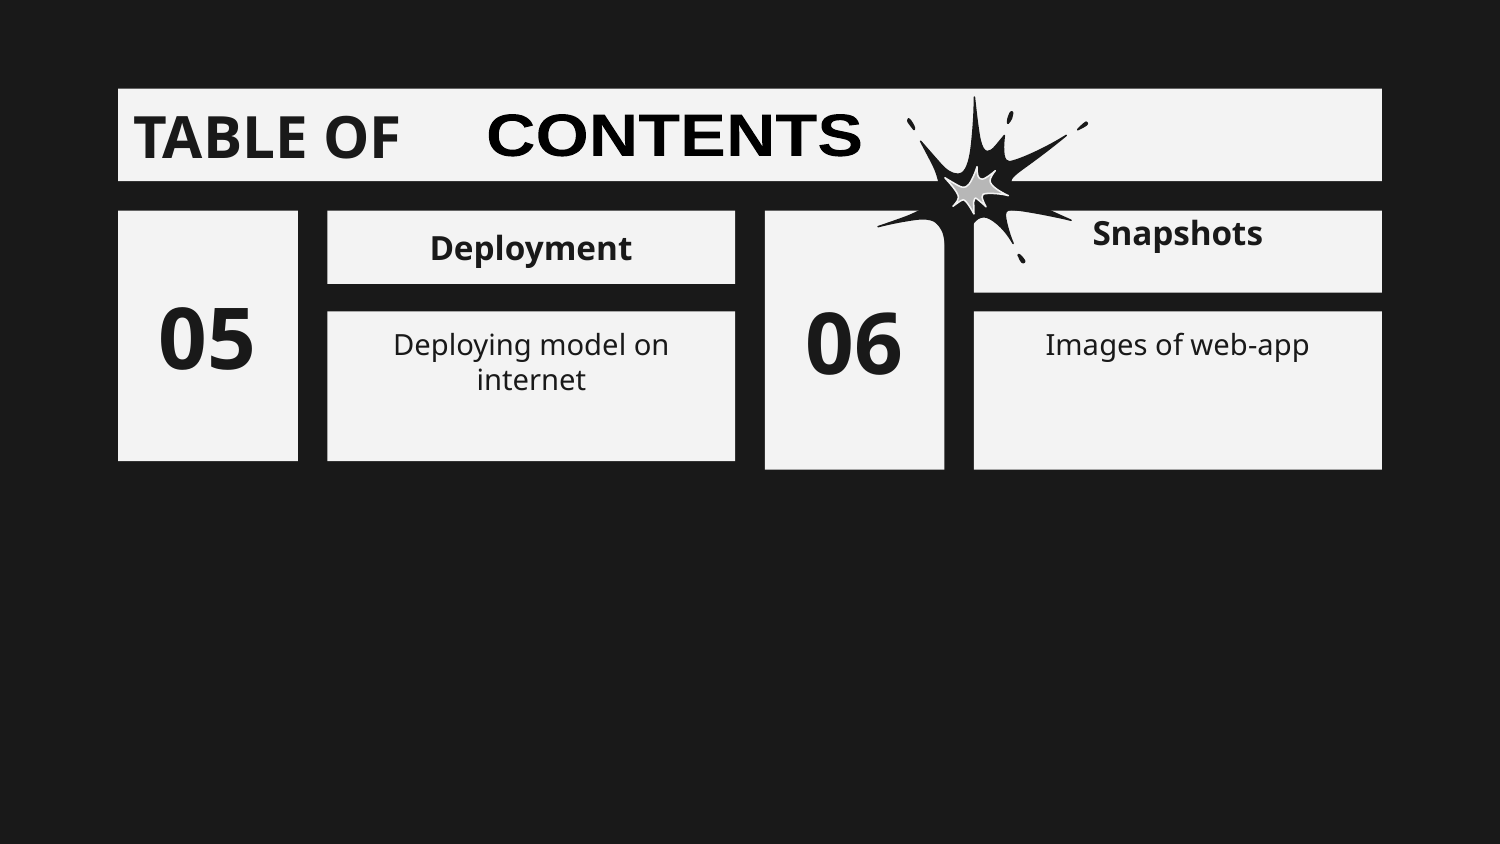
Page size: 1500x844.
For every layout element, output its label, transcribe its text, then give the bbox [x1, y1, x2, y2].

title 06 [764, 210, 945, 470]
title Deployment [327, 210, 736, 284]
title Snapshots [1091, 210, 1382, 293]
title 05 [118, 210, 298, 462]
subtitle Images of web-app [973, 311, 1382, 470]
subtitle Deploying model on internet [327, 311, 736, 462]
title TABLE OF [118, 88, 1382, 182]
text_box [877, 96, 1088, 304]
